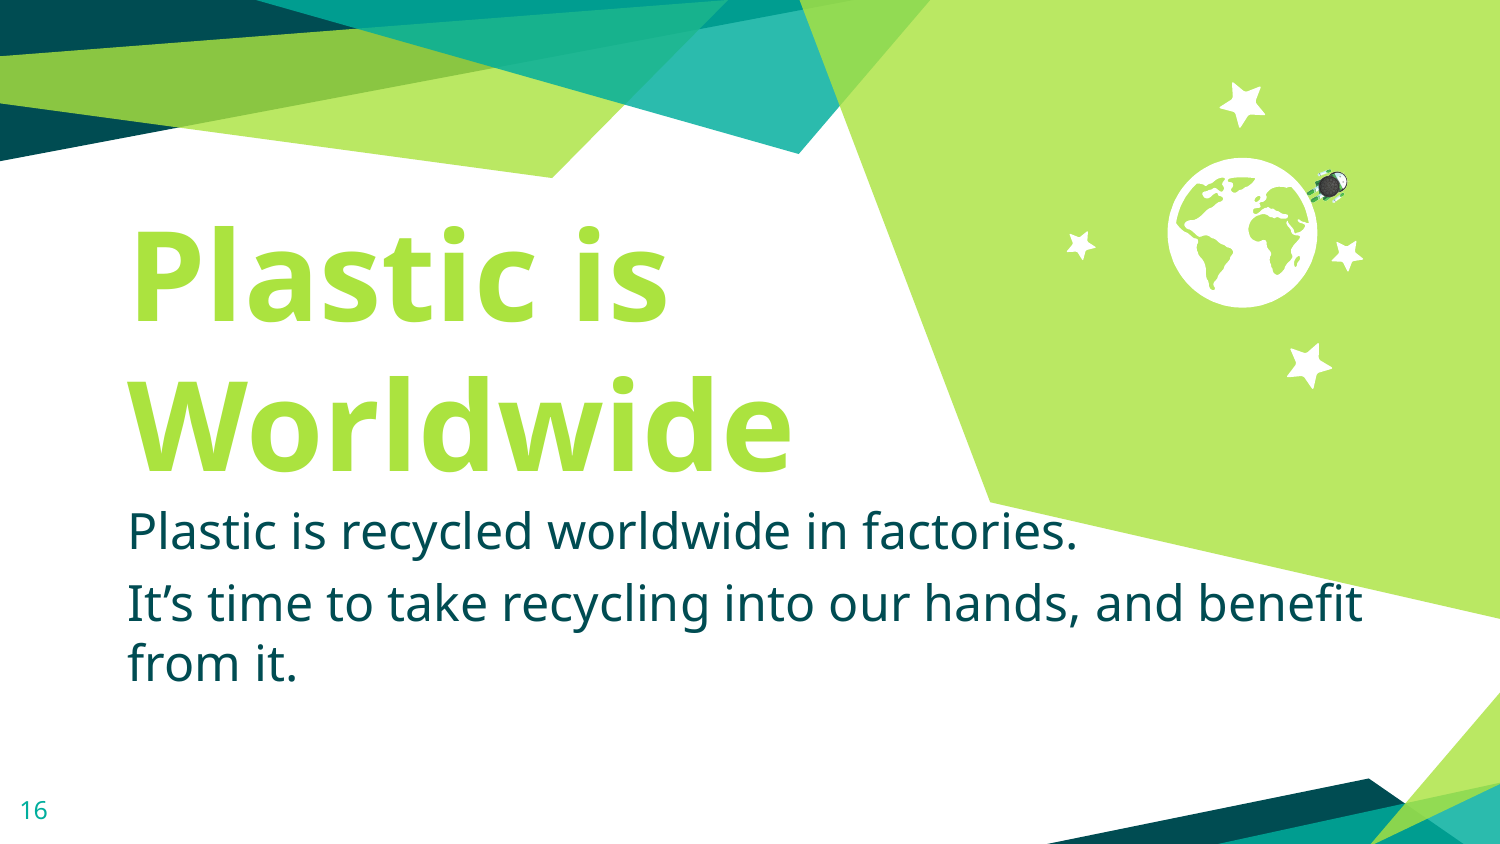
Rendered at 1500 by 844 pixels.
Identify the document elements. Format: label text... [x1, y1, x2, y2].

picture [1298, 154, 1363, 216]
subtitle It’s time to take recycling into our hands, and benefit from it. [112, 556, 1405, 682]
text_box [799, 0, 1500, 619]
slide_number ‹#› [4, 779, 95, 844]
text_box [1219, 82, 1266, 128]
text_box [1331, 240, 1364, 272]
text_box [1167, 157, 1318, 308]
text_box [1066, 231, 1096, 261]
subtitle Plastic is recycled worldwide in factories. [112, 484, 1220, 556]
text_box [1287, 343, 1333, 389]
title Plastic is Worldwide [112, 181, 940, 372]
